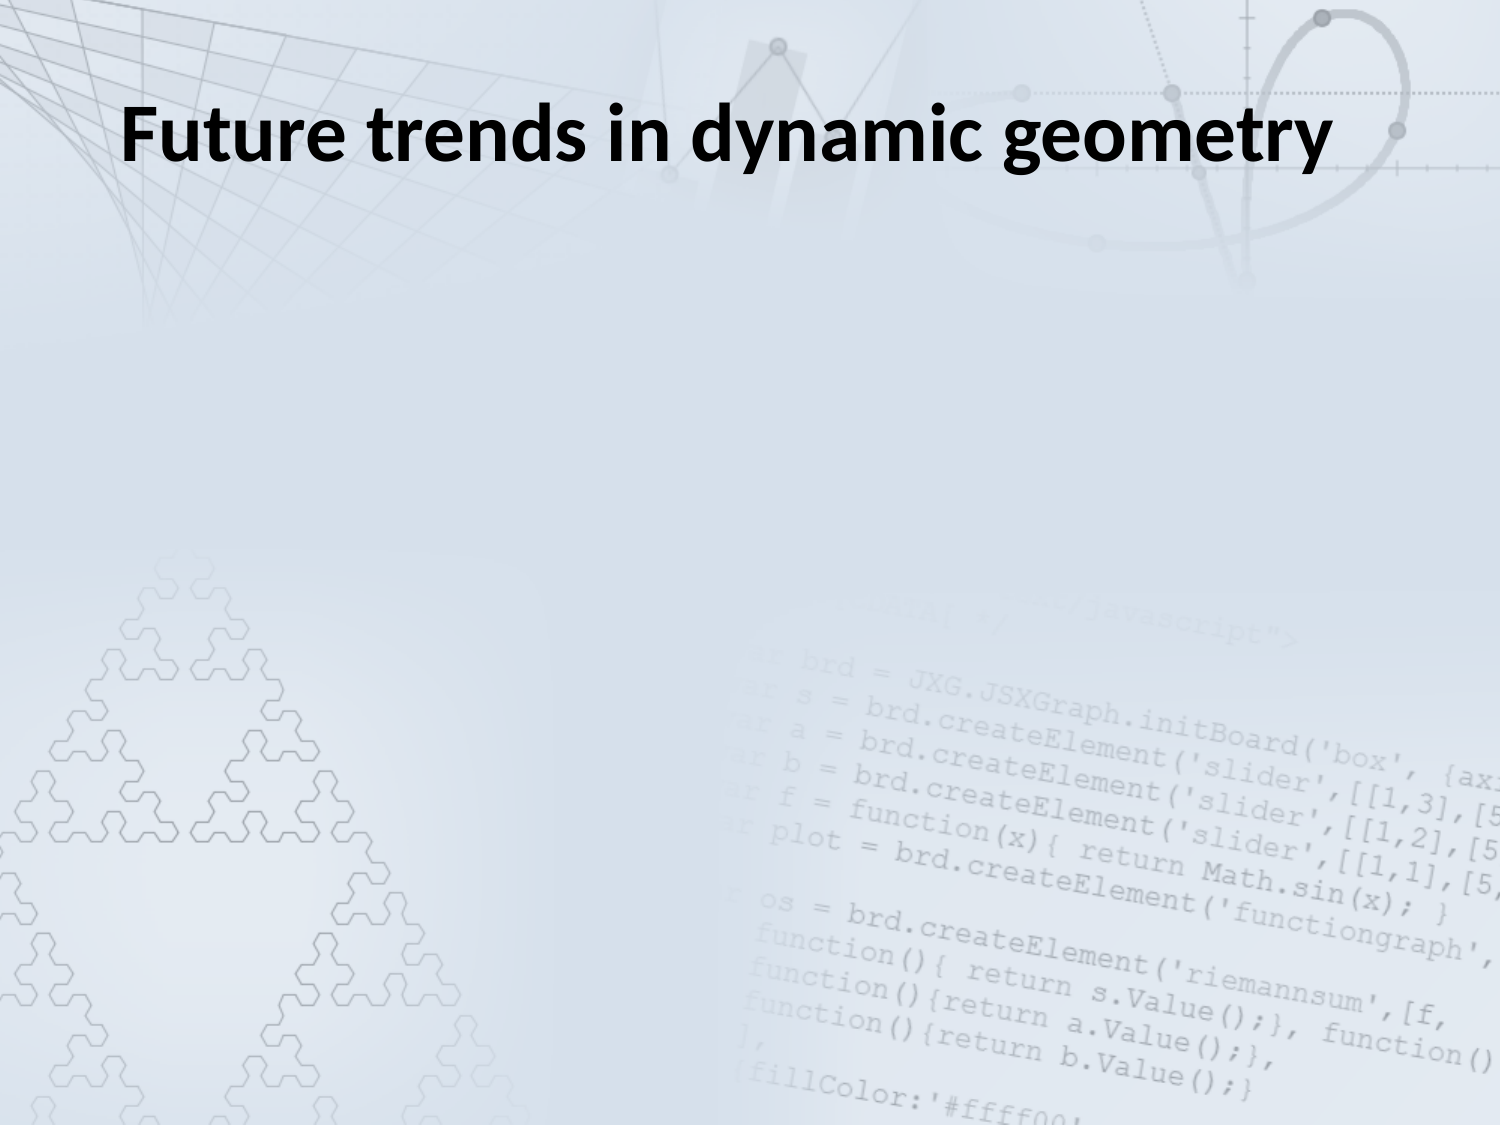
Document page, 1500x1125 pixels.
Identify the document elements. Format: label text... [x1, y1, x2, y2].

picture [0, 0, 1500, 1125]
text_box Future trends in dynamic geometry [105, 70, 1360, 186]
